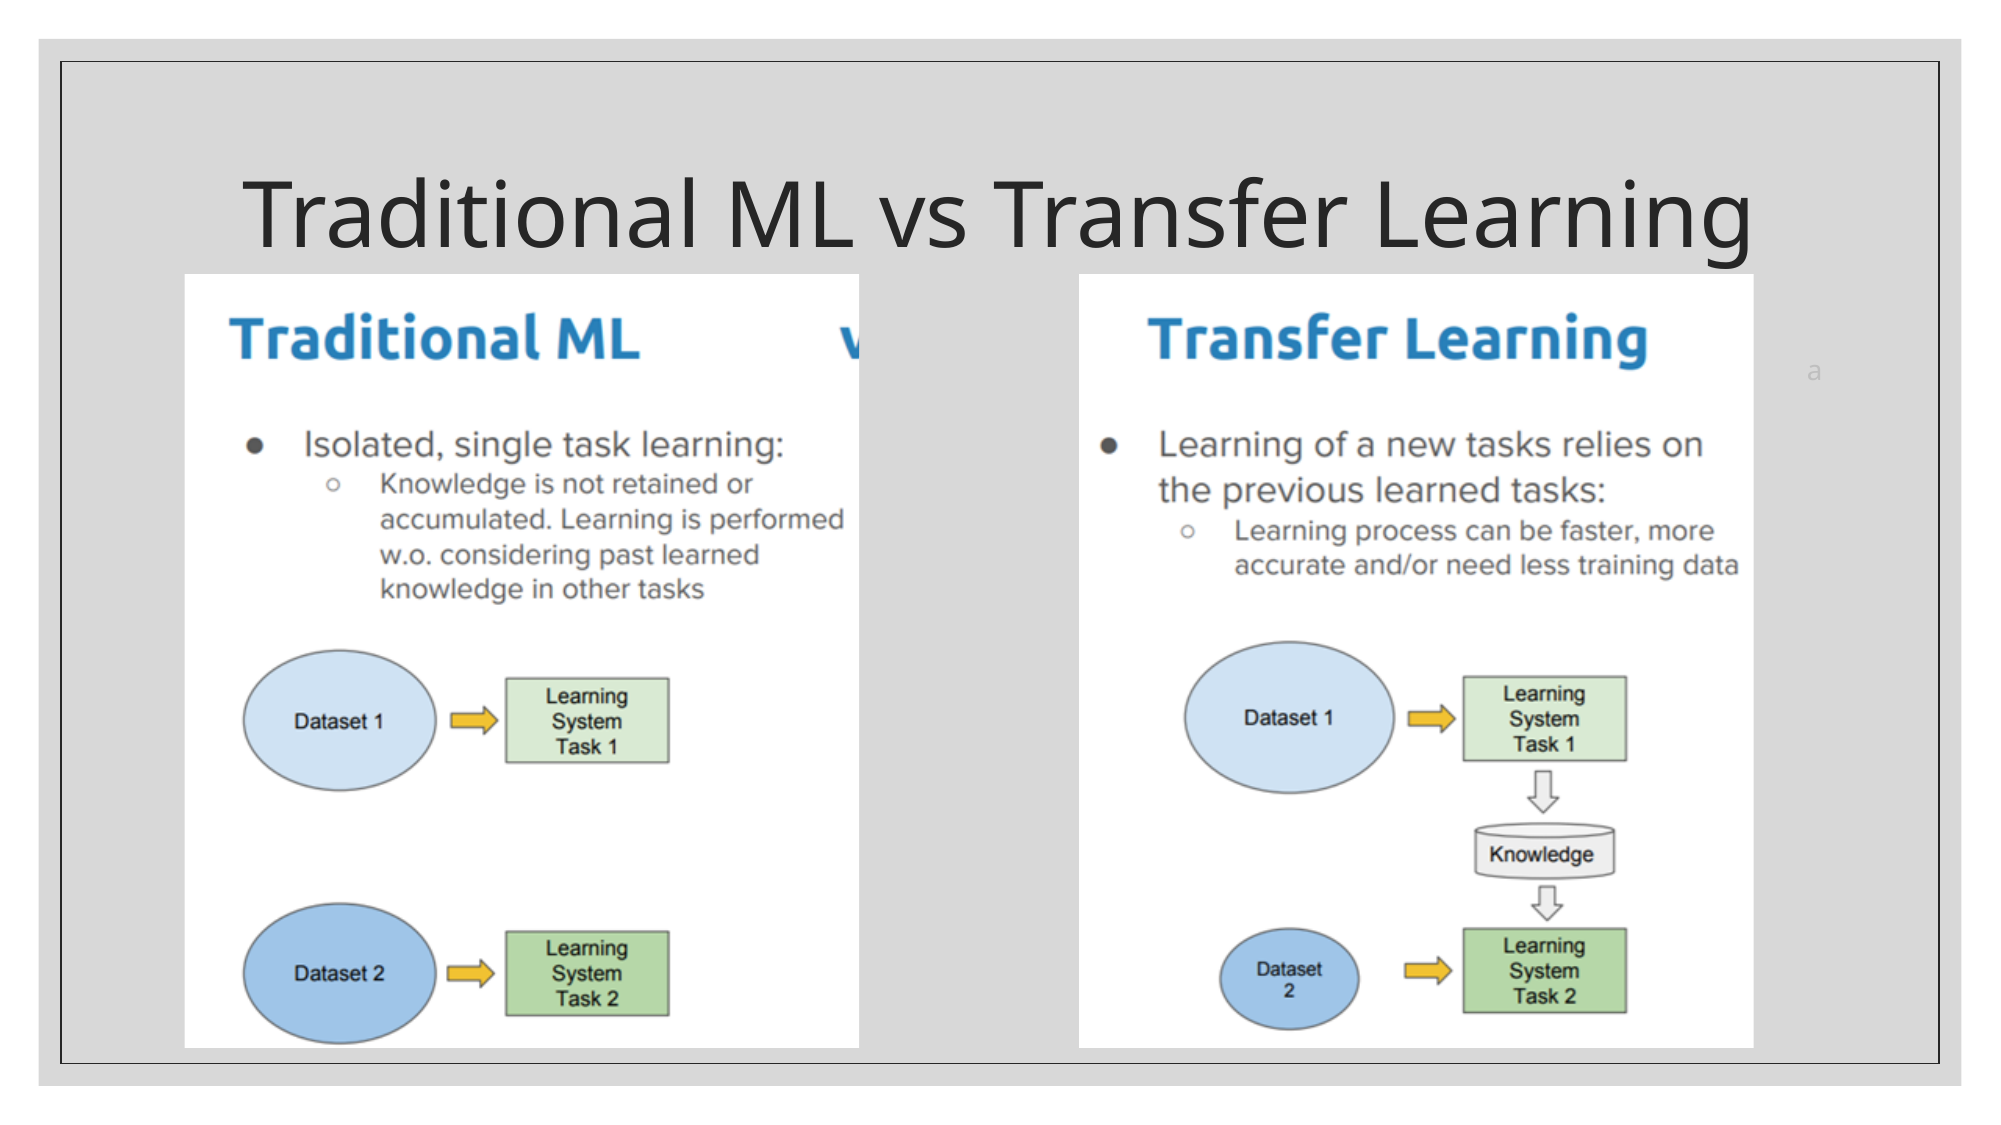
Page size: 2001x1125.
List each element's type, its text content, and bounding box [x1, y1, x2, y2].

title Traditional ML vs Transfer Learning [174, 105, 1825, 331]
picture [184, 273, 860, 1048]
list a [1791, 345, 1825, 394]
picture [1078, 273, 1754, 1048]
